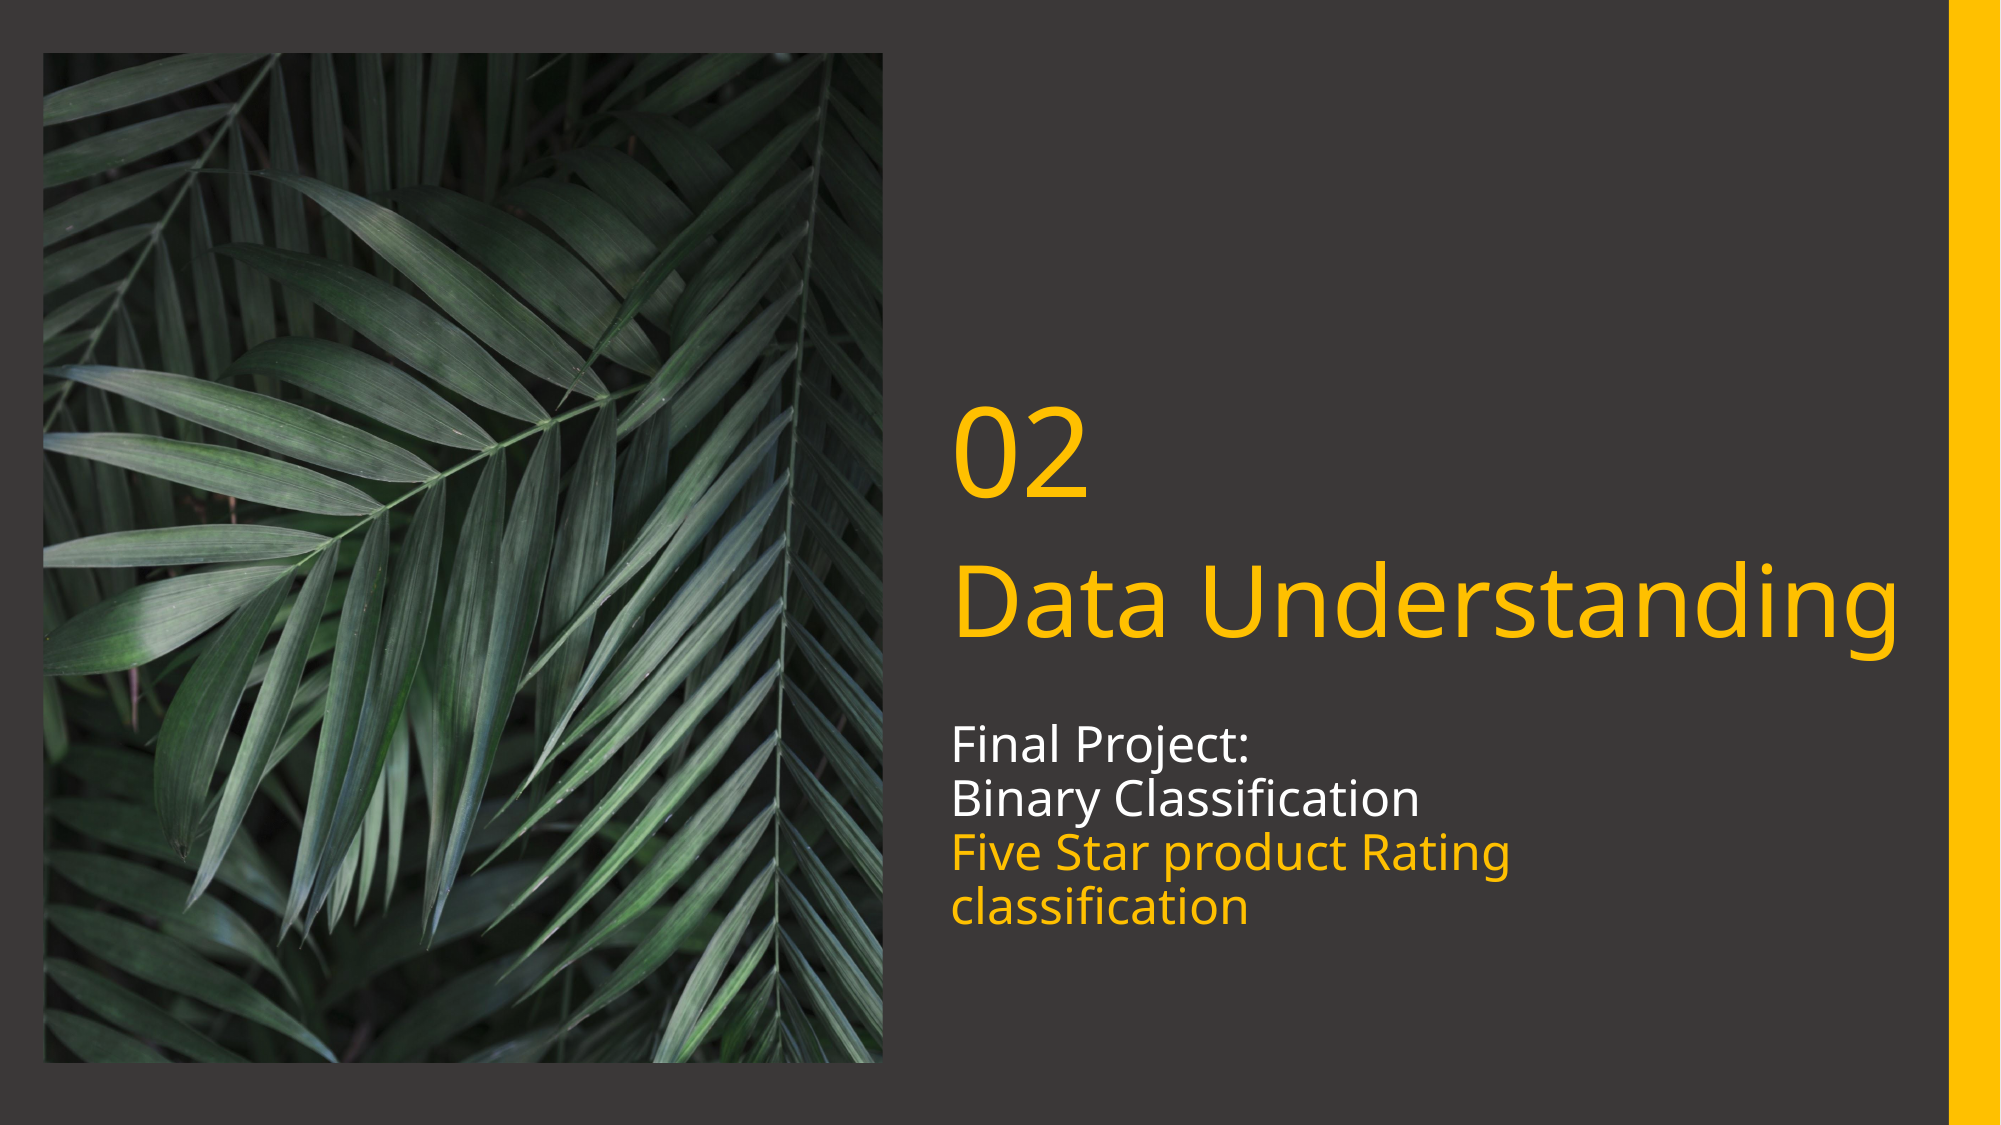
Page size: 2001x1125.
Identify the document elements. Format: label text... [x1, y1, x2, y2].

title Data Understanding [930, 547, 1948, 663]
subtitle Final Project: Binary Classification Five Star product Rating classification [930, 699, 1837, 843]
picture [43, 53, 883, 1063]
text_box [1948, 0, 2000, 1125]
title 02 [930, 404, 1138, 511]
